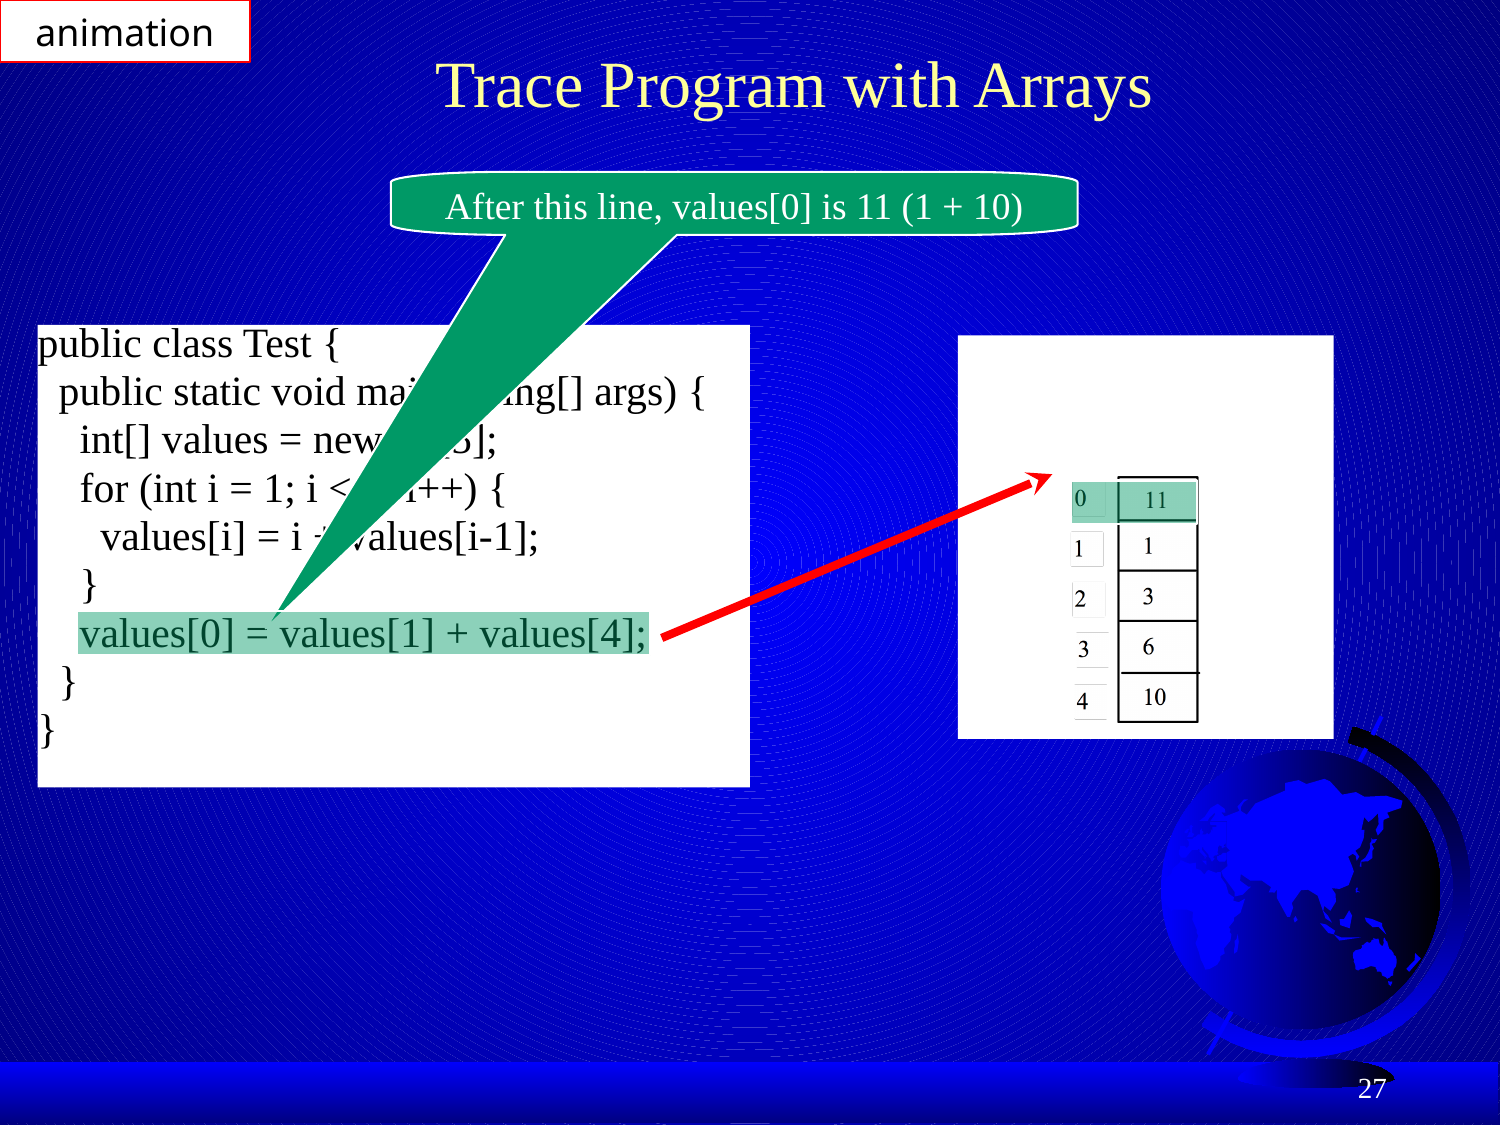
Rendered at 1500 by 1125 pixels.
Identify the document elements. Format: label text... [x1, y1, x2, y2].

list public class Test { public static void main(String[] args) { int[] values = new int[5]; for (int i = 1; i < 5; i++) { values[i] = i + values[i-1]; } values[0] = values[1] + values[4]; } } [36, 324, 751, 788]
slide_number 27 [1074, 1049, 1388, 1125]
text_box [265, 171, 1078, 629]
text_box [957, 335, 1334, 740]
text_box [77, 611, 651, 656]
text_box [0, 0, 251, 69]
title Trace Program with Arrays [201, 36, 1388, 126]
